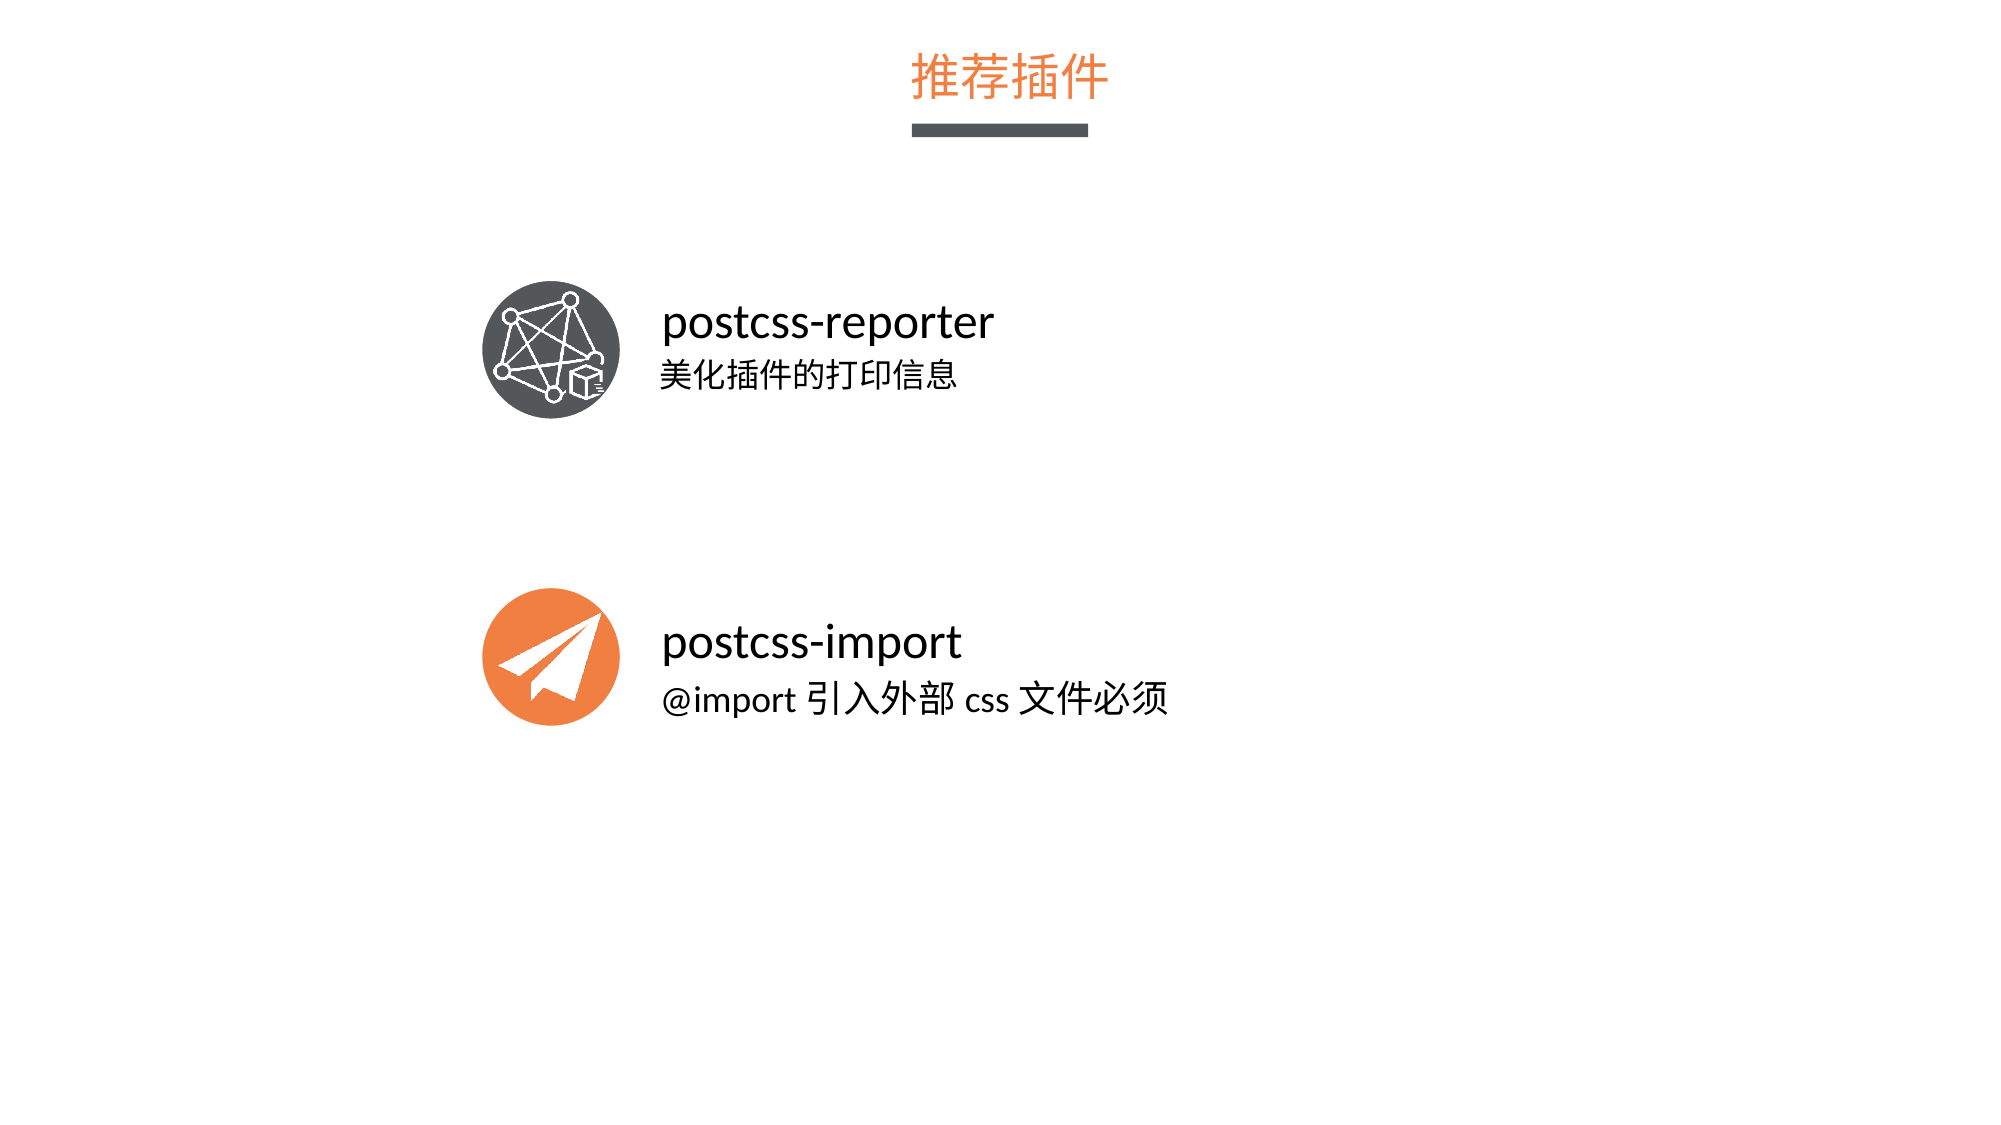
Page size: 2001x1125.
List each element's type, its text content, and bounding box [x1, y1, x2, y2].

text_box postcss-reporter [646, 280, 1011, 346]
text_box 推荐插件 [896, 37, 1126, 113]
text_box @import引入外部css文件必须 [645, 667, 1378, 728]
text_box [910, 121, 1090, 139]
text_box postcss-import [646, 601, 978, 667]
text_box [479, 278, 623, 421]
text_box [479, 585, 623, 729]
text_box 美化插件的打印信息 [645, 346, 1130, 402]
